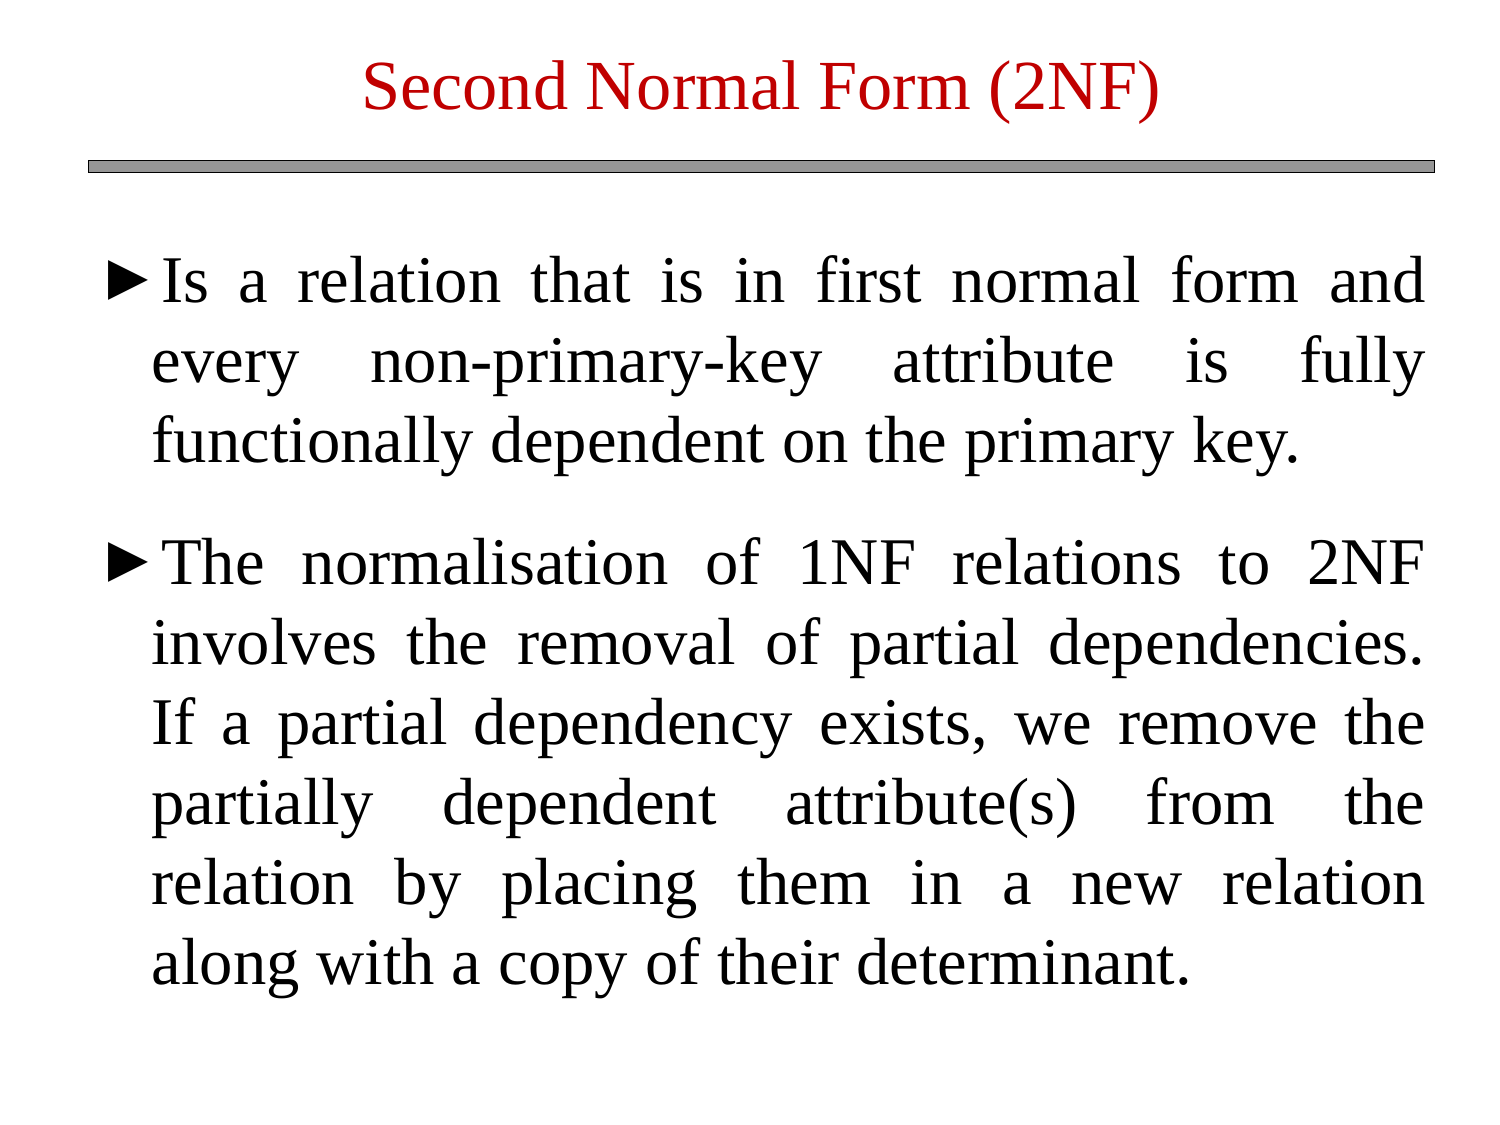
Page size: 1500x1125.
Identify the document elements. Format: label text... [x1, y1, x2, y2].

text_box [88, 160, 1435, 173]
text_box Is a relation that is in first normal form and every non-primary-key attribute is fully functionally dependent on the primary key. The normalisation of 1NF relations to 2NF involves the removal of partial dependencies. If a partial dependency exists, we remove the partially dependent attribute(s) from the relation by placing them in a new relation along with a copy of their determinant. [87, 228, 1436, 1005]
title Second Normal Form (2NF) [123, 0, 1400, 134]
